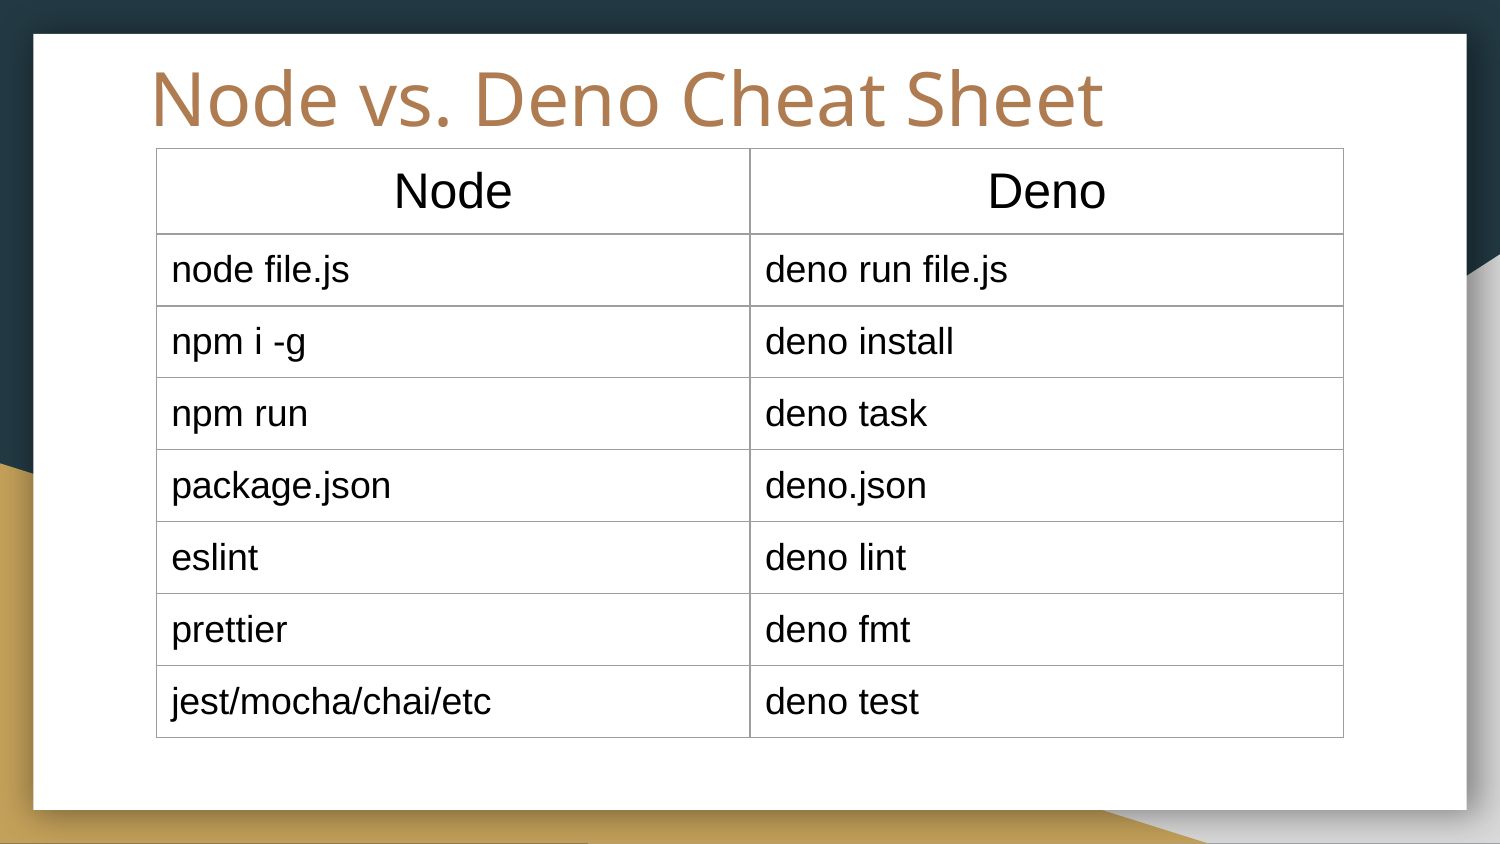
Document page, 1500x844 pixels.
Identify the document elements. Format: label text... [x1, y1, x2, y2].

table_header Deno [751, 149, 1343, 233]
table_cell deno install [751, 307, 1343, 377]
table_cell deno test [751, 666, 1343, 737]
table_cell prettier [157, 594, 749, 665]
table_cell node file.js [157, 235, 749, 305]
table_cell deno run file.js [751, 235, 1343, 305]
table_cell package.json [157, 450, 749, 521]
table_cell npm run [157, 378, 749, 449]
table_cell deno fmt [751, 594, 1343, 665]
table_header Node [157, 149, 749, 233]
table_cell deno lint [751, 522, 1343, 593]
title Node vs. Deno Cheat Sheet [134, 36, 1366, 193]
table_cell deno.json [751, 450, 1343, 521]
table_cell npm i -g [157, 307, 749, 377]
table_cell eslint [157, 522, 749, 593]
table_cell jest/mocha/chai/etc [157, 666, 749, 737]
table_cell deno task [751, 378, 1343, 449]
